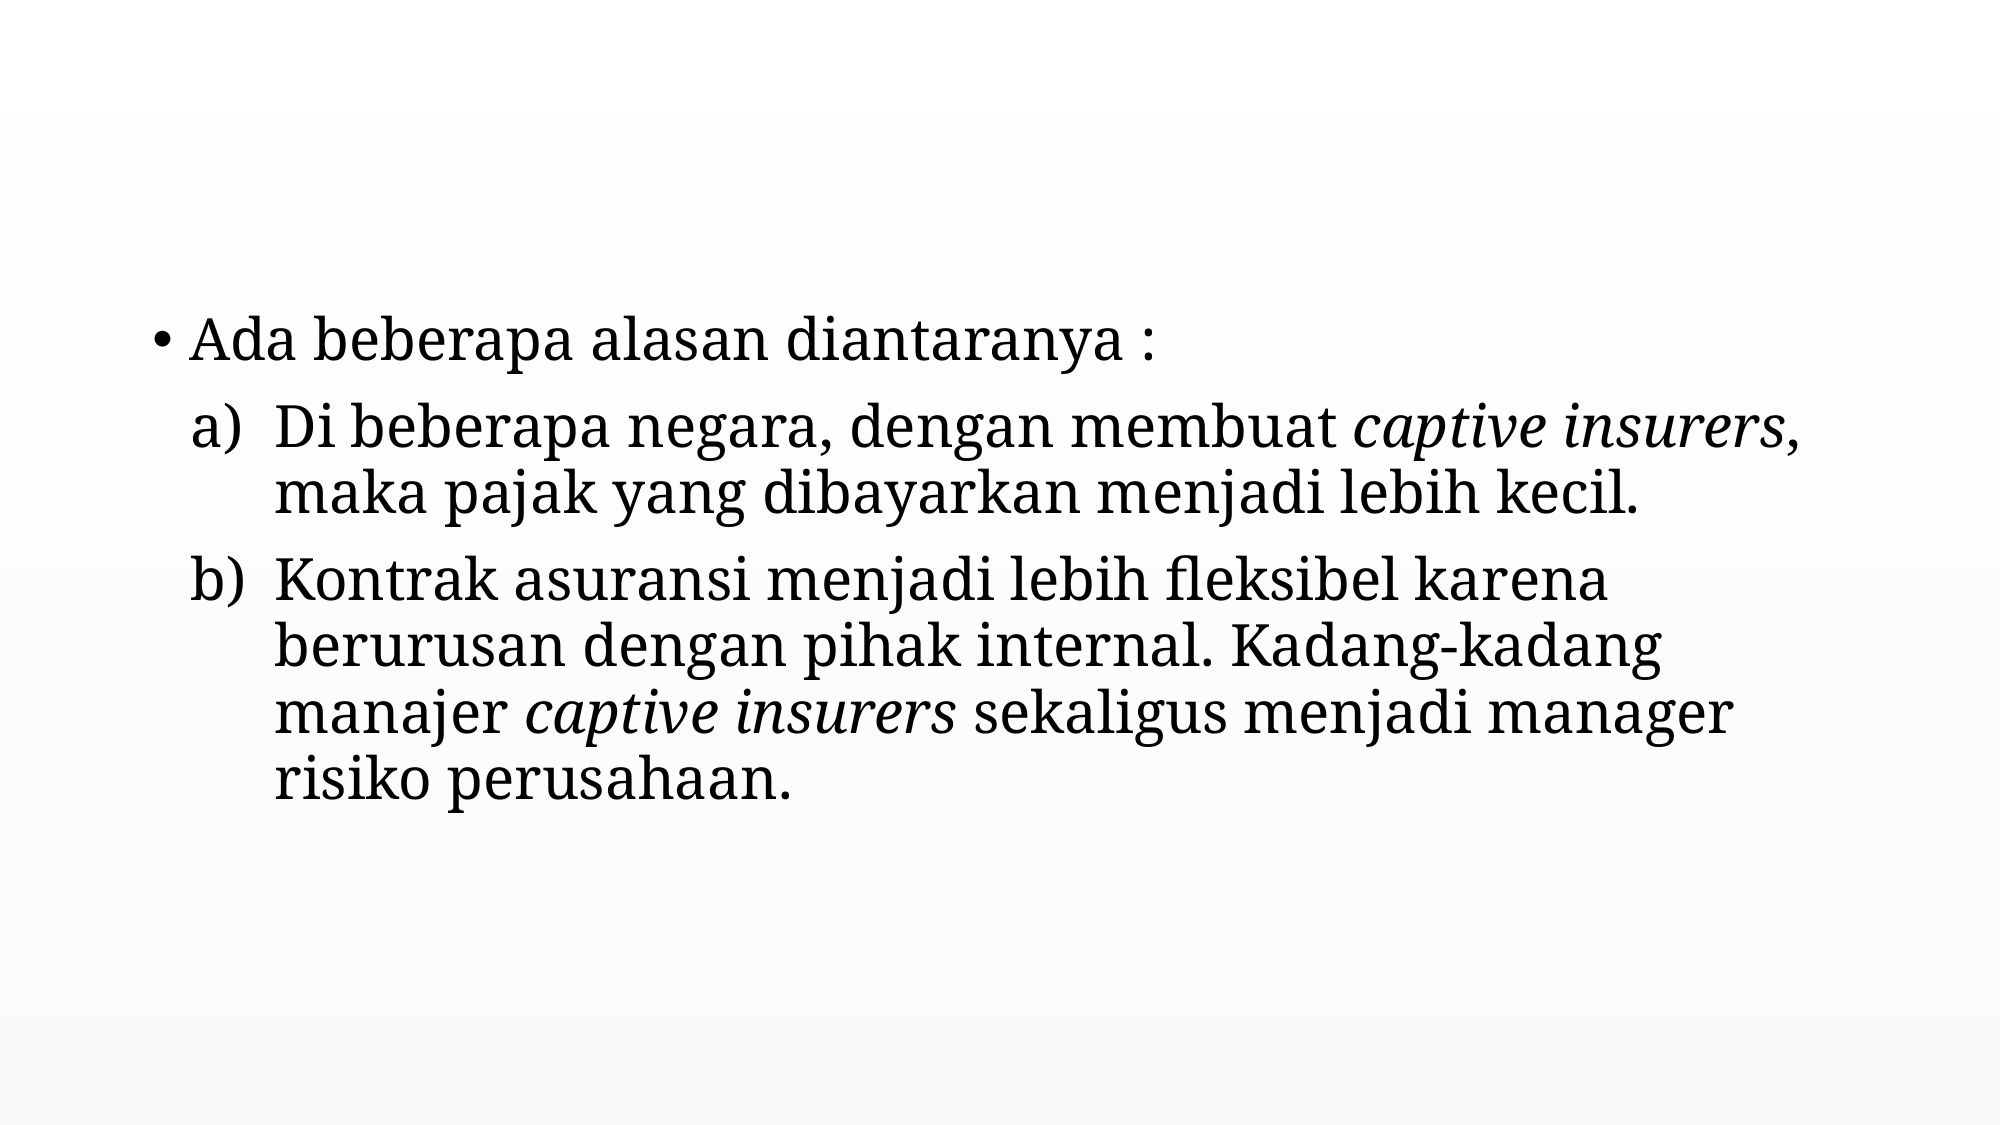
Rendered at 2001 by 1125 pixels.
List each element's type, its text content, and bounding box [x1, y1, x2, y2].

list Ada beberapa alasan diantaranya : Di beberapa negara, dengan membuat captive insurers, maka pajak yang dibayarkan menjadi lebih kecil. Kontrak asuransi menjadi lebih fleksibel karena berurusan dengan pihak internal. Kadang-kadang manajer captive insurers sekaligus menjadi manager risiko perusahaan. [137, 299, 1863, 1014]
